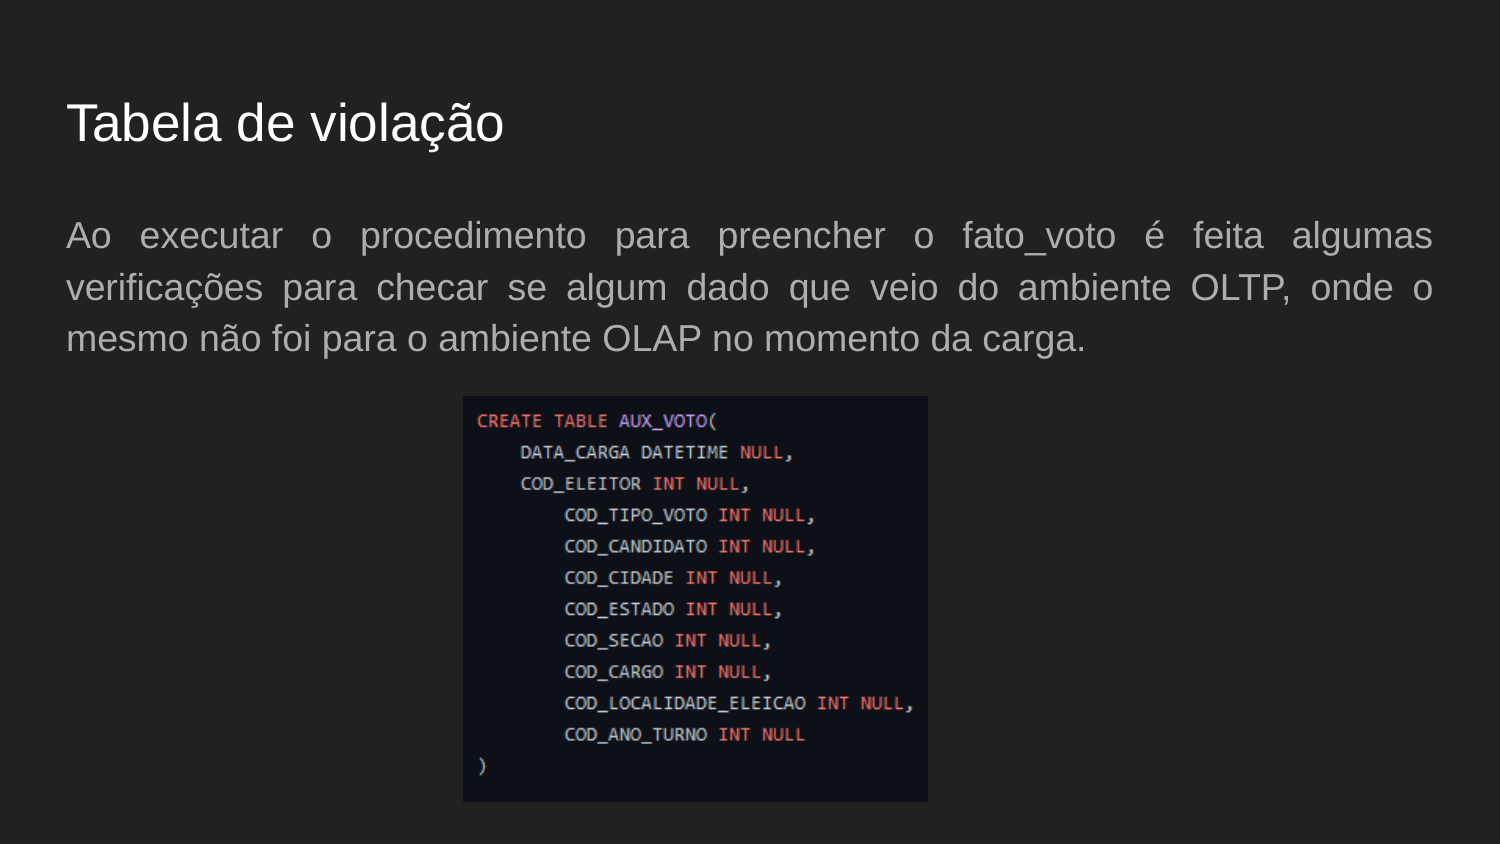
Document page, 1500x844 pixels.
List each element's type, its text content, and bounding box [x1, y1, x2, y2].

list Ao executar o procedimento para preencher o fato_voto é feita algumas verificações para checar se algum dado que veio do ambiente OLTP, onde o mesmo não foi para o ambiente OLAP no momento da carga. [51, 189, 1449, 375]
title Tabela de violação [51, 72, 1449, 167]
picture [463, 396, 928, 802]
